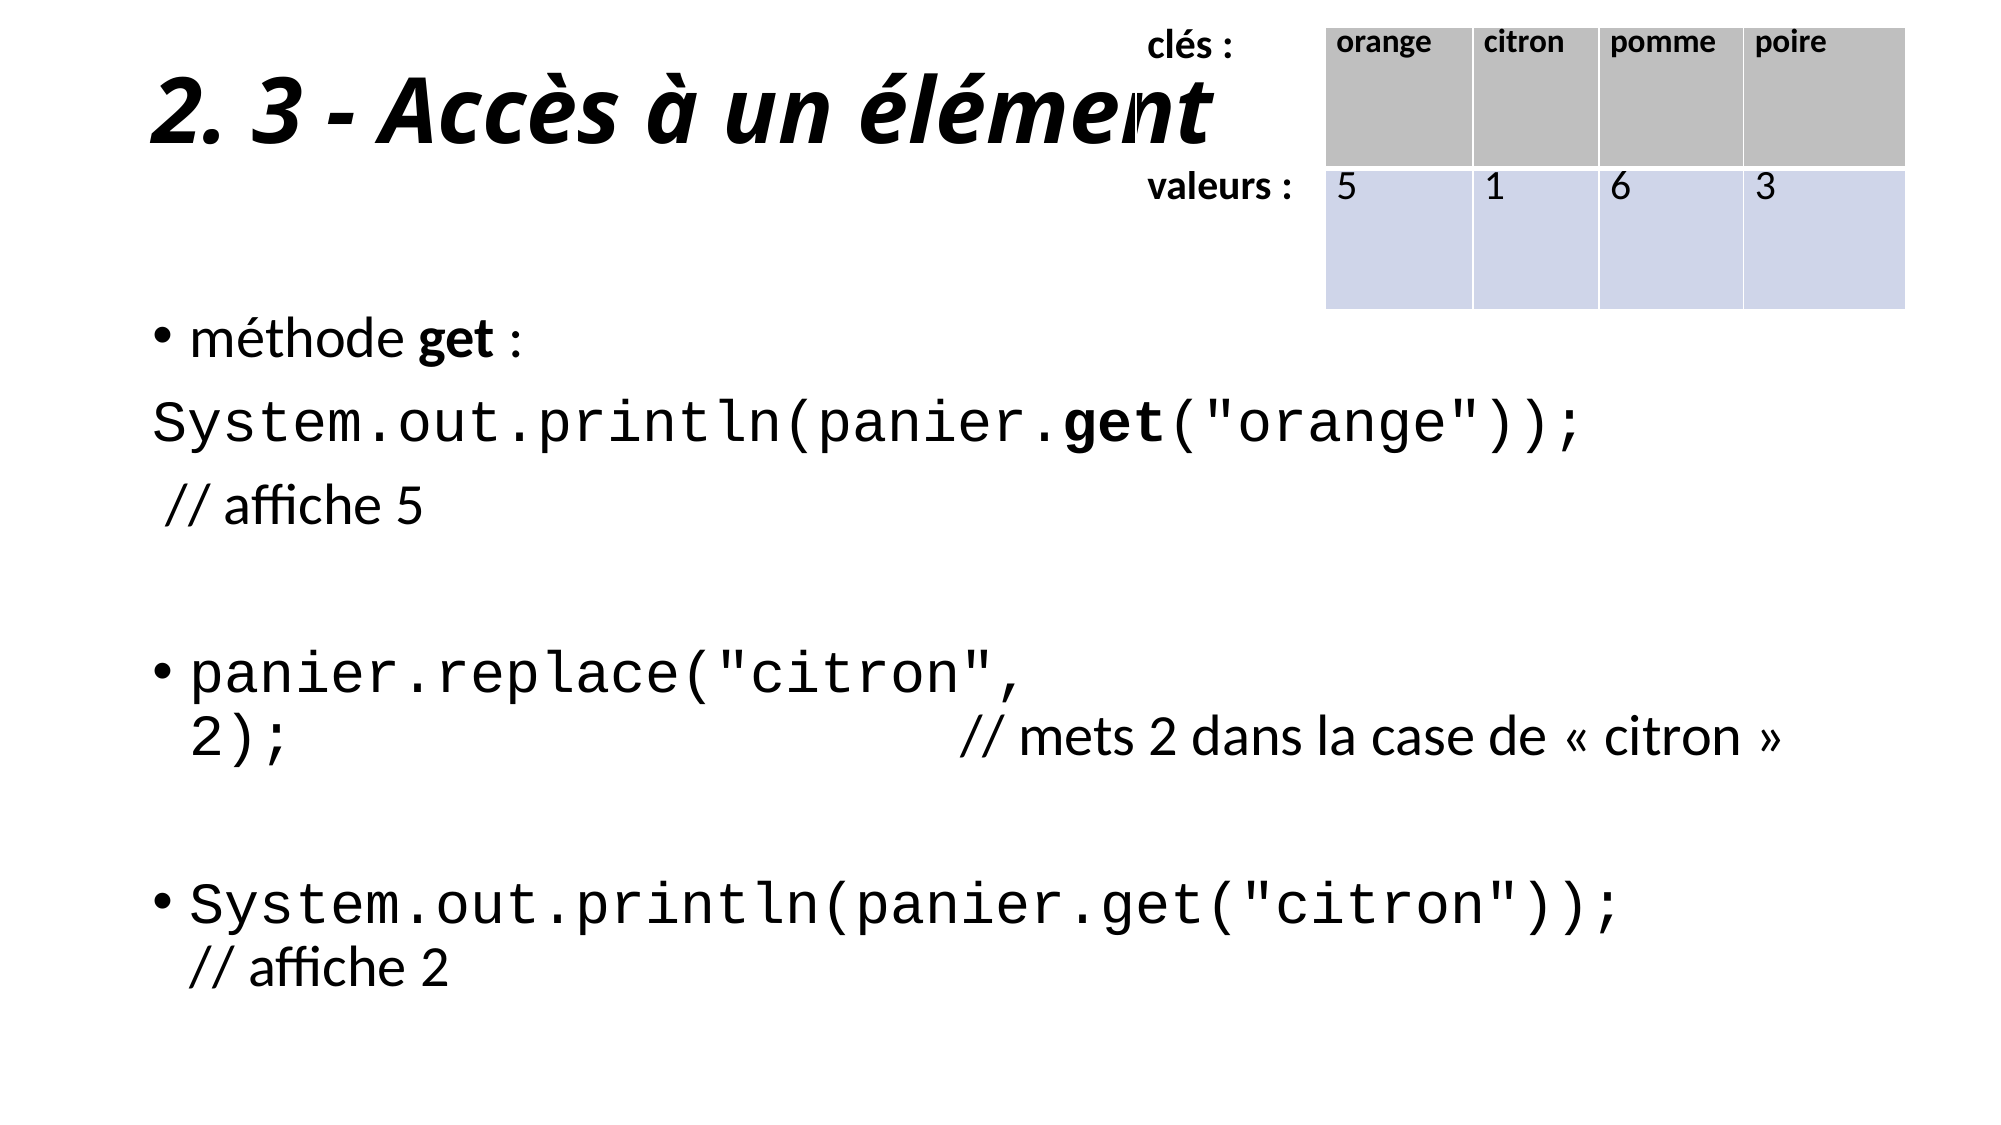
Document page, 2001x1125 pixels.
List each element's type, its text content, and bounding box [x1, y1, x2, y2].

table_cell 1 [1474, 171, 1598, 309]
table_header clés : [1137, 28, 1324, 166]
table_cell valeurs : [1137, 171, 1324, 309]
table_cell 6 [1600, 171, 1743, 309]
table_header poire [1744, 28, 1905, 166]
table_header citron [1474, 28, 1598, 166]
table_cell 3 [1744, 171, 1905, 309]
list méthode get : System.out.println(panier.get("orange")); // affiche 5 panier.replace("citron", 2); // mets 2 dans la case de « citron » System.out.println(panier.get("citron")); // affiche 2 [137, 299, 1863, 1014]
title 2. 3 - Accès à un élément [137, 59, 1135, 278]
table_cell 5 [1326, 171, 1472, 309]
table_header orange [1326, 28, 1472, 166]
table_header pomme [1600, 28, 1743, 166]
